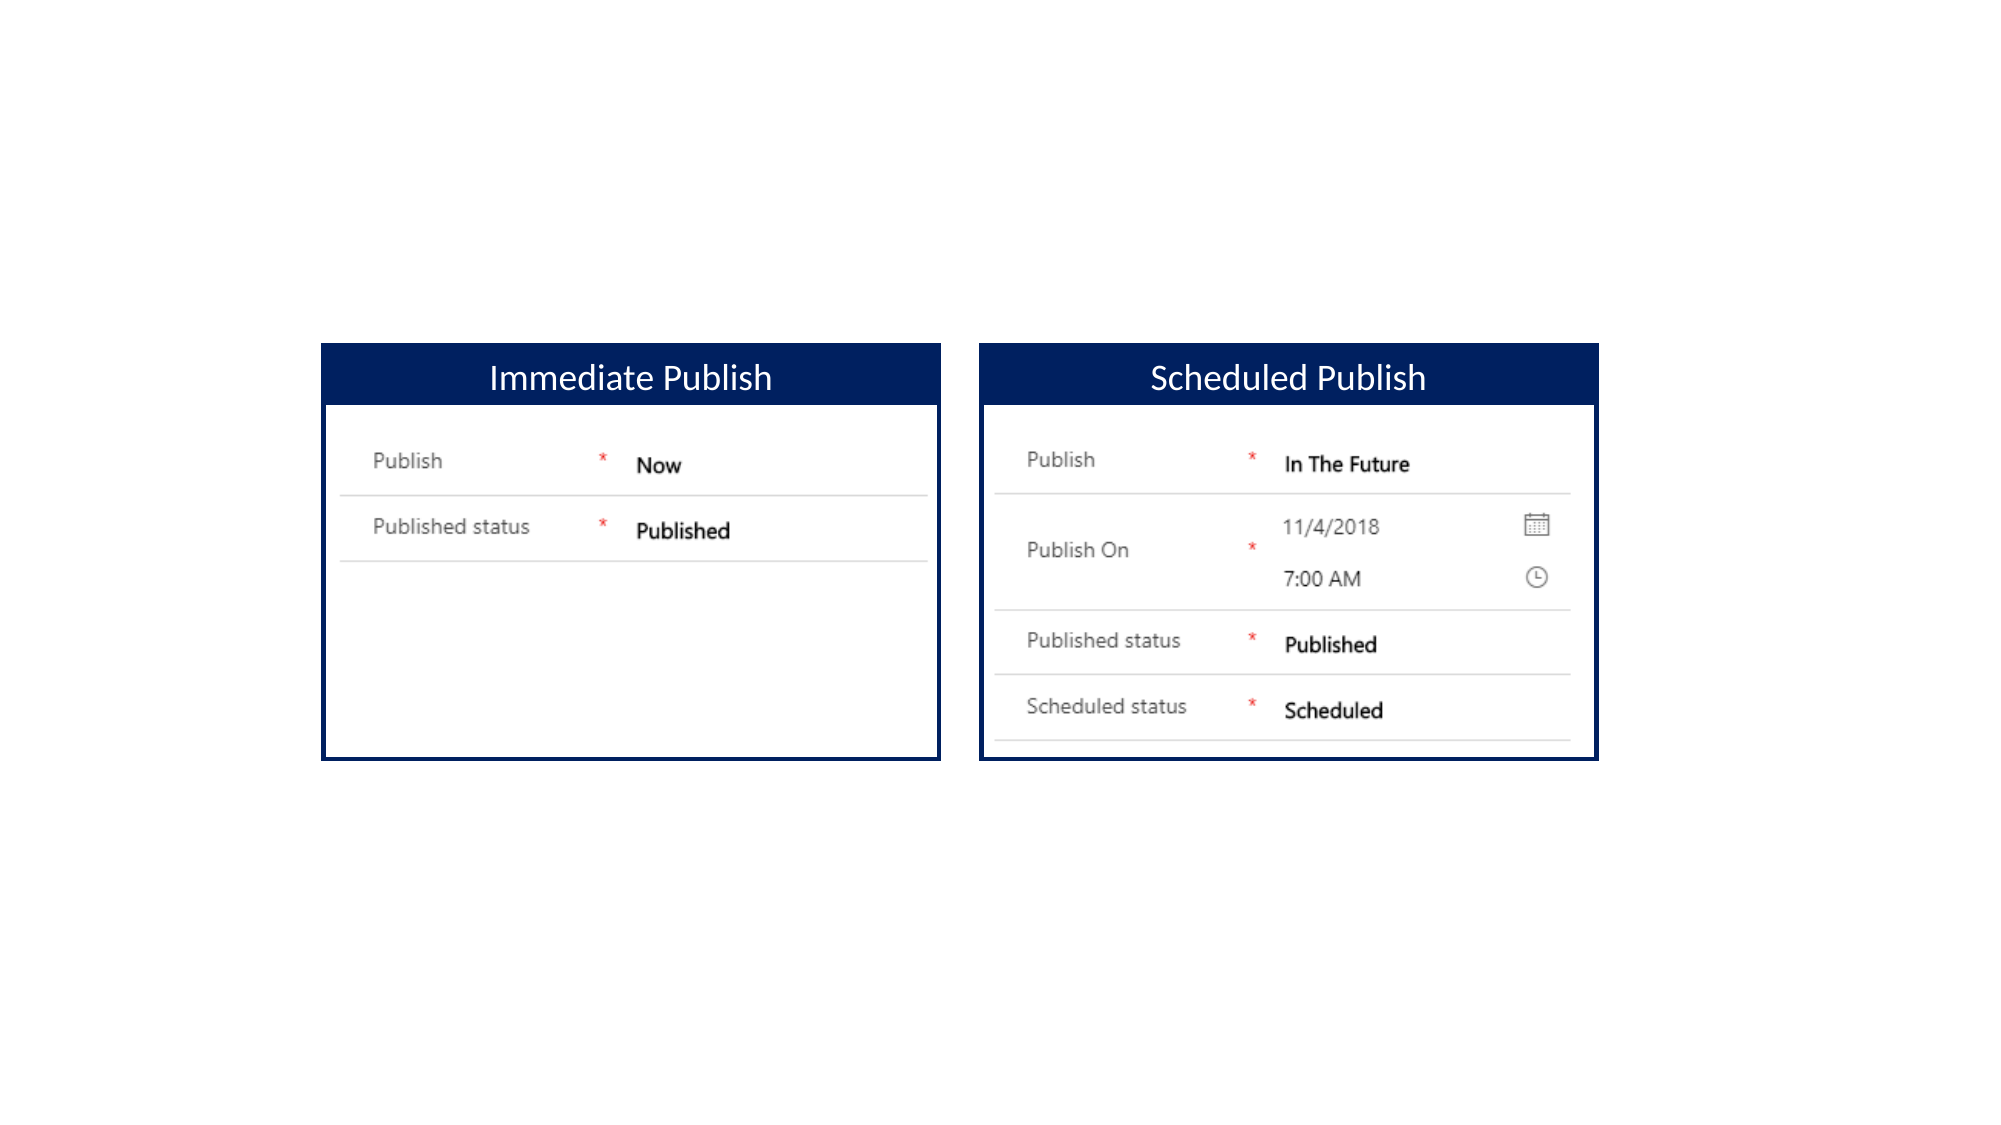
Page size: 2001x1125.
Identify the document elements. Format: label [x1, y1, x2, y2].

text_box [980, 344, 1598, 760]
picture [981, 414, 1597, 746]
picture [323, 406, 940, 563]
text_box [322, 344, 940, 760]
